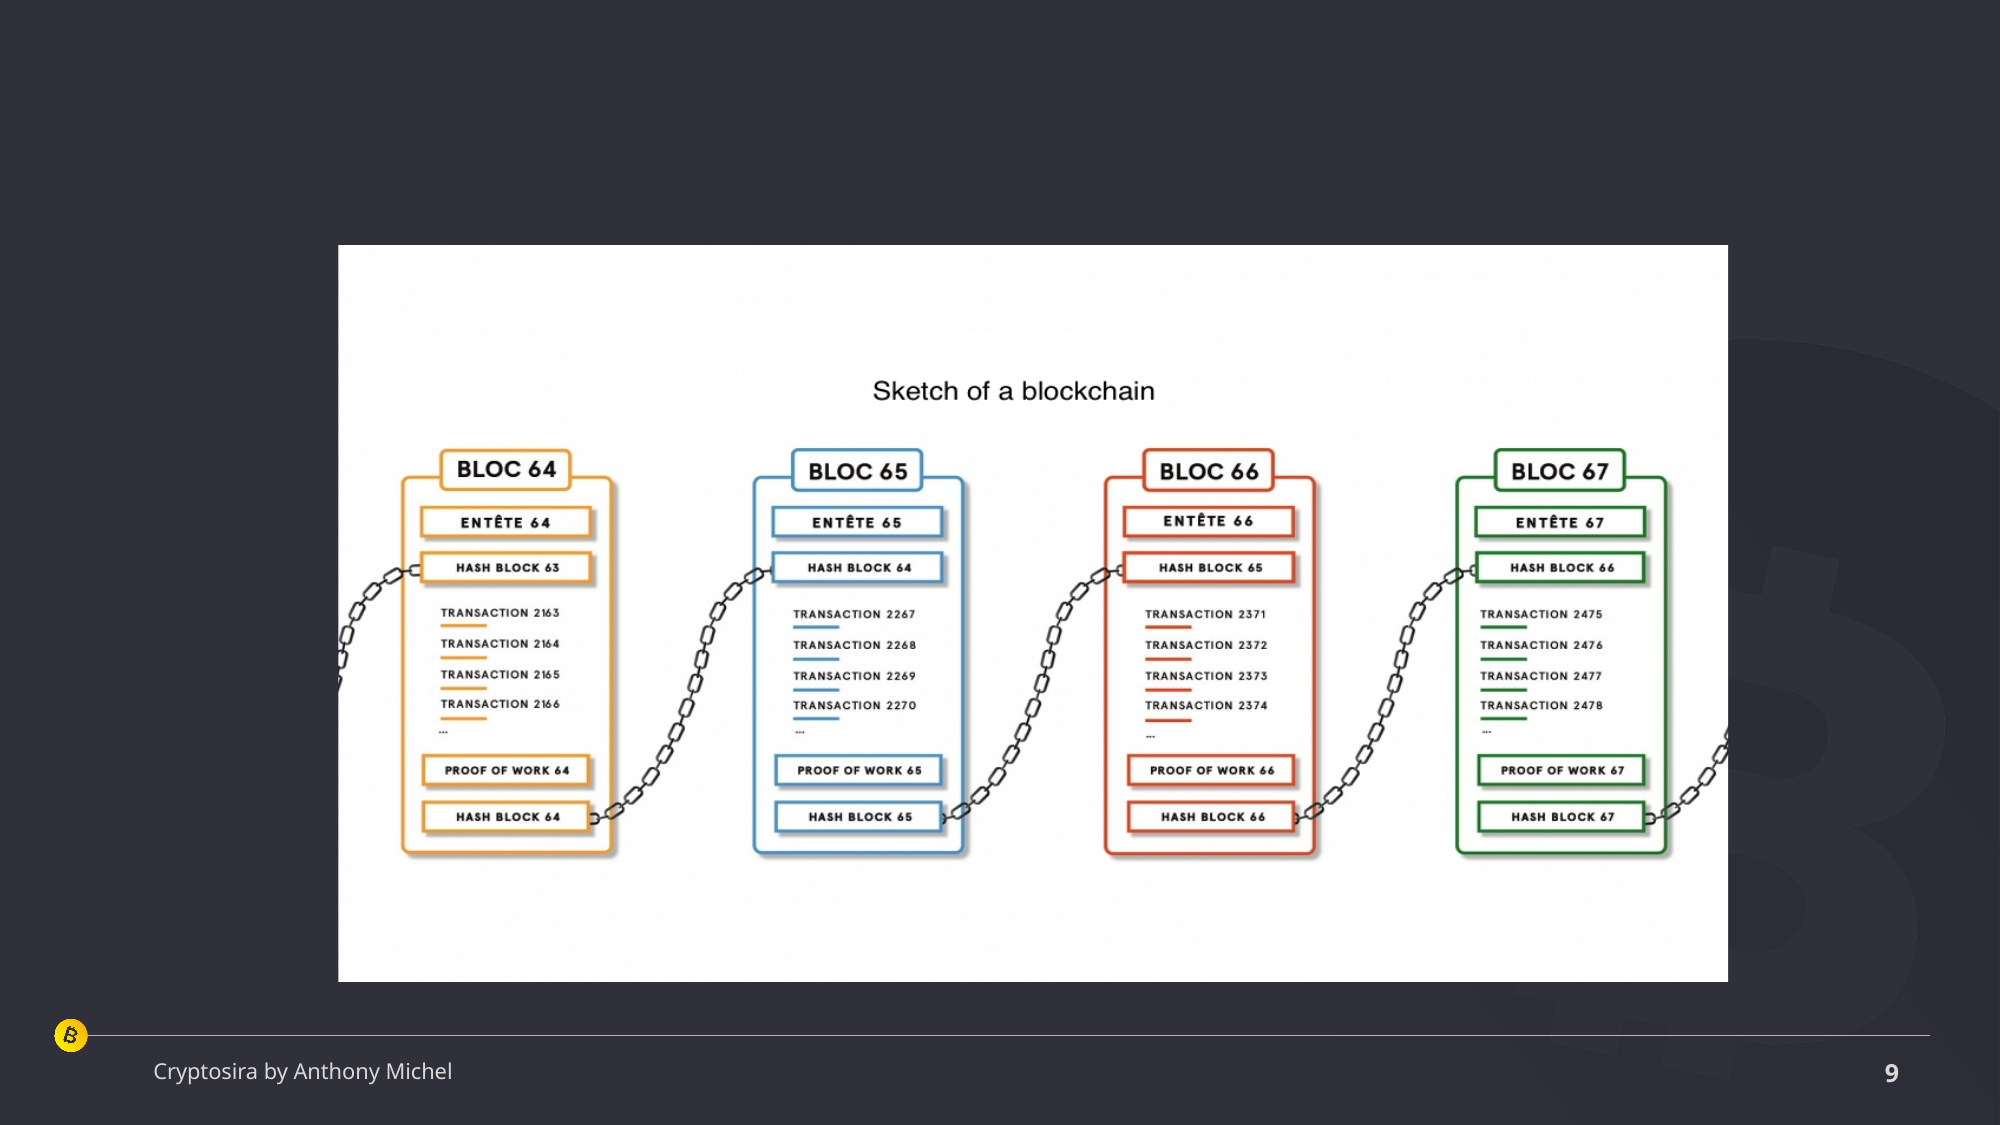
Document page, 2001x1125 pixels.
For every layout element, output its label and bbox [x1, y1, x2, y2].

picture [338, 244, 1729, 982]
